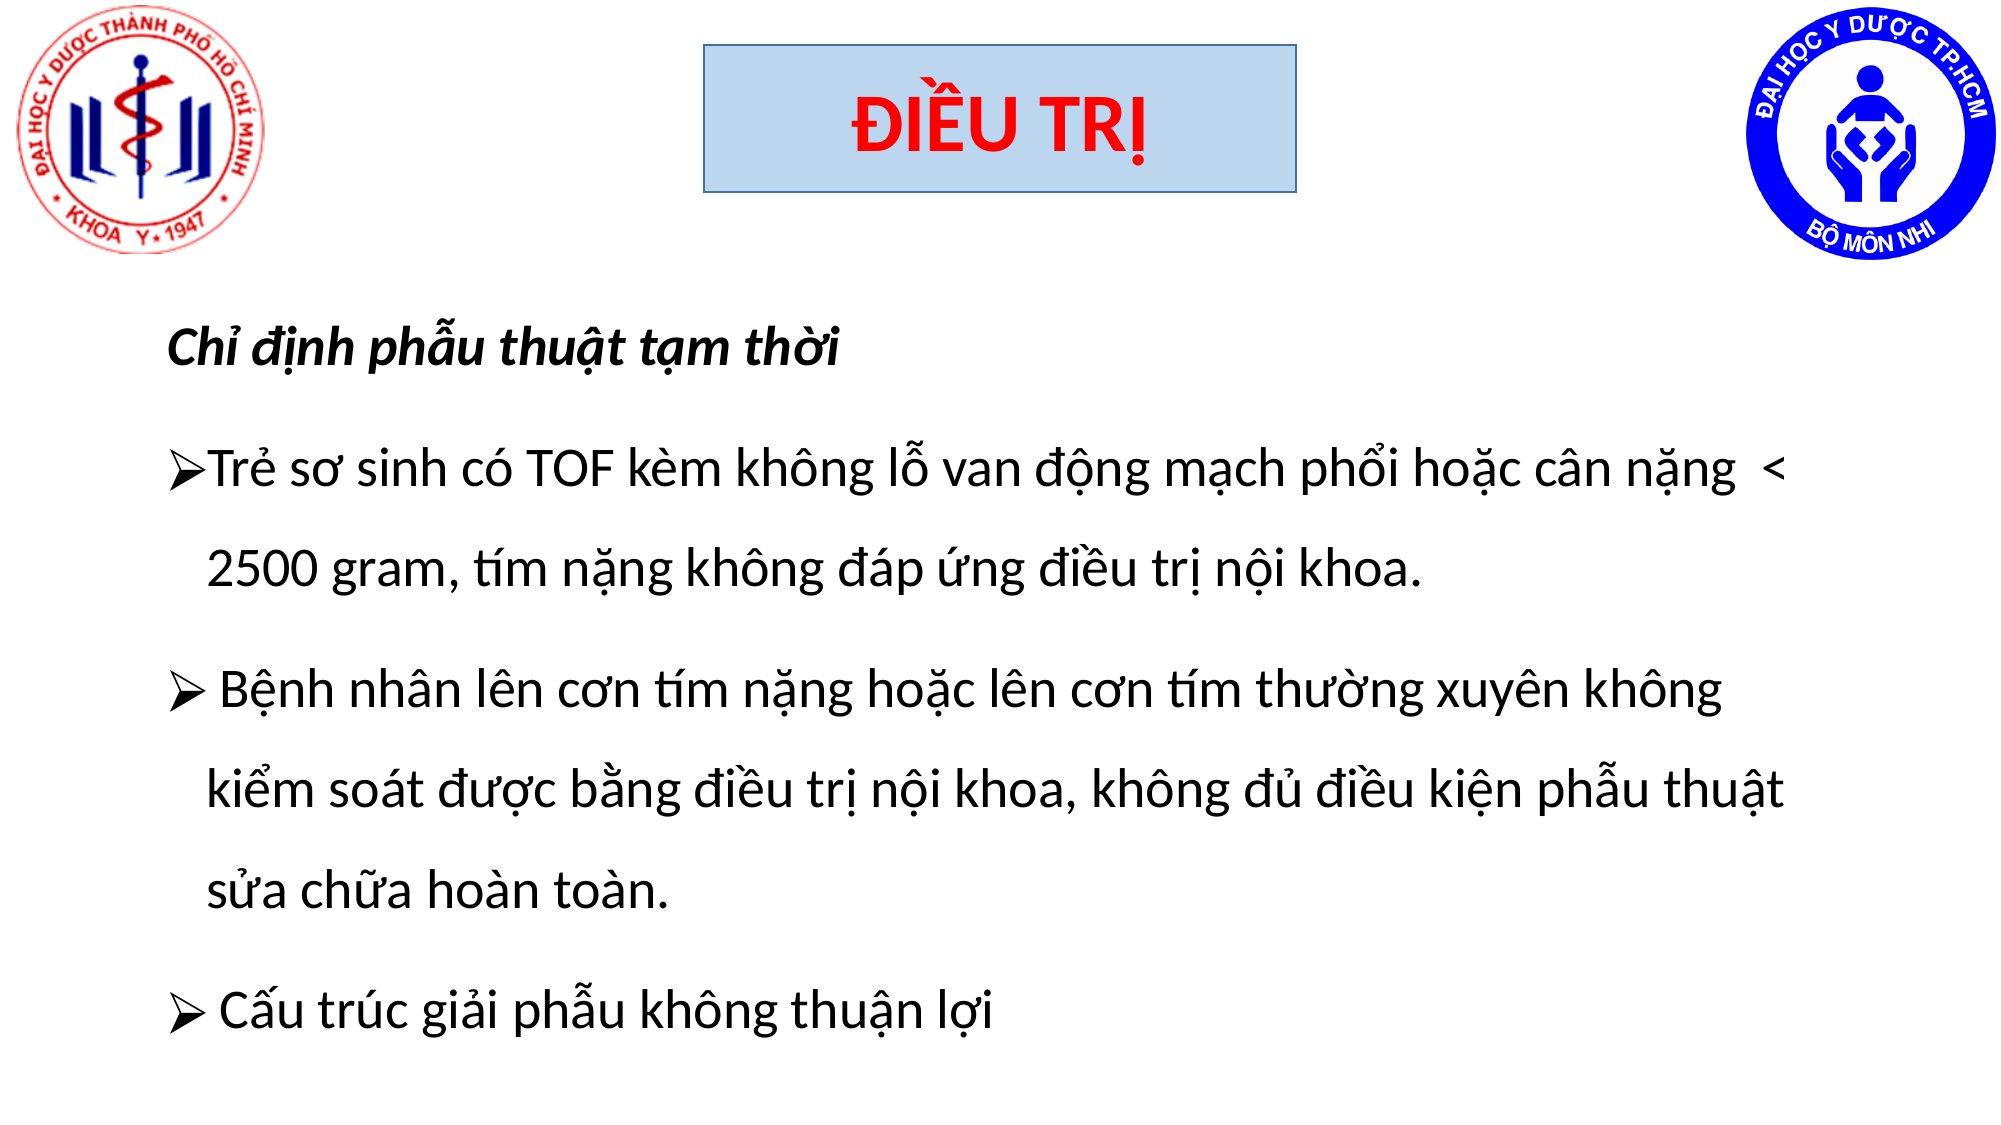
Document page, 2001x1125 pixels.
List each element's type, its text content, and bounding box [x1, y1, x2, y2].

picture [8, 5, 266, 254]
picture [1745, 7, 1996, 261]
text_box ĐIỀU TRỊ [703, 44, 1297, 192]
list Chỉ định phẫu thuật tạm thời Trẻ sơ sinh có TOF kèm không lỗ van động mạch phổi hoặc cân nặng < 2500 gram, tím nặng không đáp ứng điều trị nội khoa. Bệnh nhân lên cơn tím nặng hoặc lên cơn tím thường xuyên không kiểm soát được bằng điều trị nội khoa, không đủ điều kiện phẫu thuật sửa chữa hoàn toàn. Cấu trúc giải phẫu không thuận lợi [152, 268, 1848, 1051]
